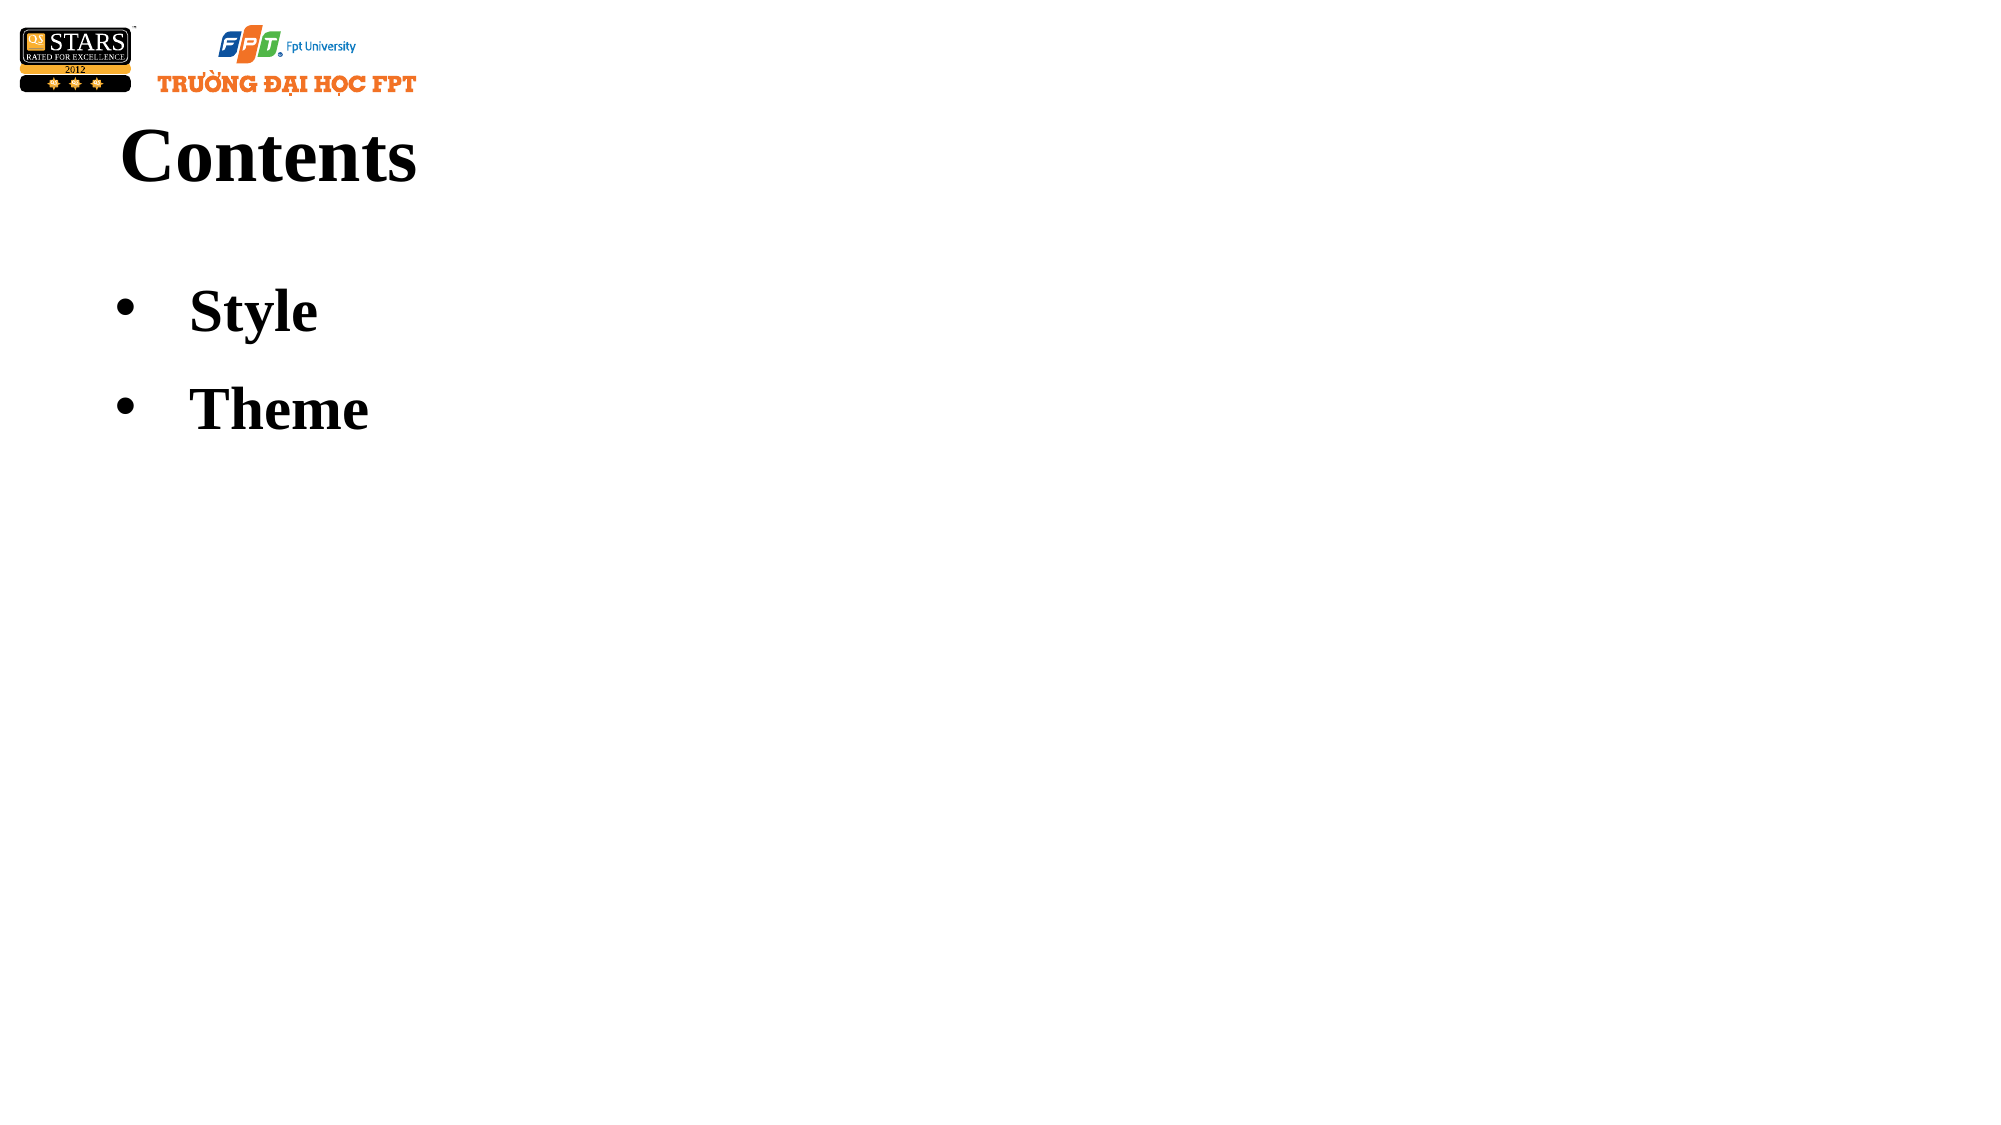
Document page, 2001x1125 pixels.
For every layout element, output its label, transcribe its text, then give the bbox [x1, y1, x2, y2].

title Contents [104, 83, 1905, 218]
list Style Theme [100, 262, 1900, 1005]
